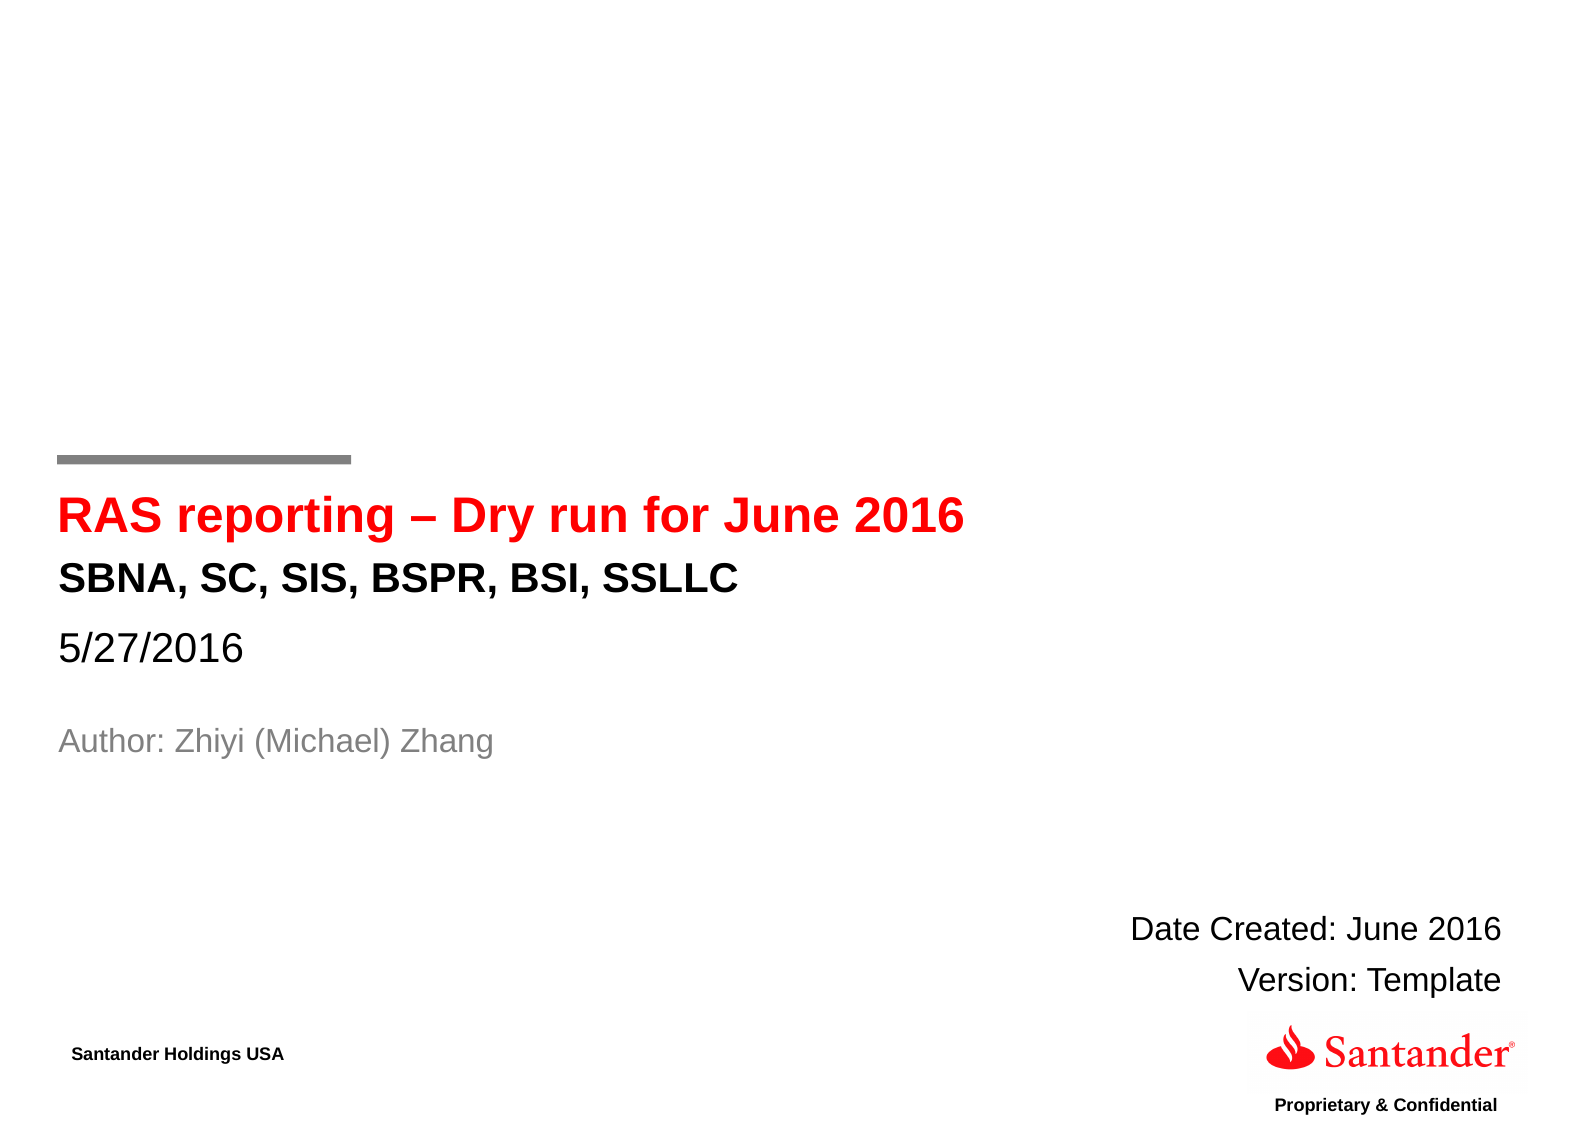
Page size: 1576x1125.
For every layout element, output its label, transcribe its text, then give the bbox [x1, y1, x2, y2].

list Author: Zhiyi (Michael) Zhang [58, 711, 1460, 783]
list 5/27/2016 [58, 613, 805, 685]
list SBNA, SC, SIS, BSPR, BSI, SSLLC [58, 537, 1460, 595]
text_box Date Created: June 2016 Version: Template [681, 905, 1517, 1006]
list RAS reporting – Dry run for June 2016 [57, 475, 1460, 533]
picture [1247, 1011, 1528, 1094]
